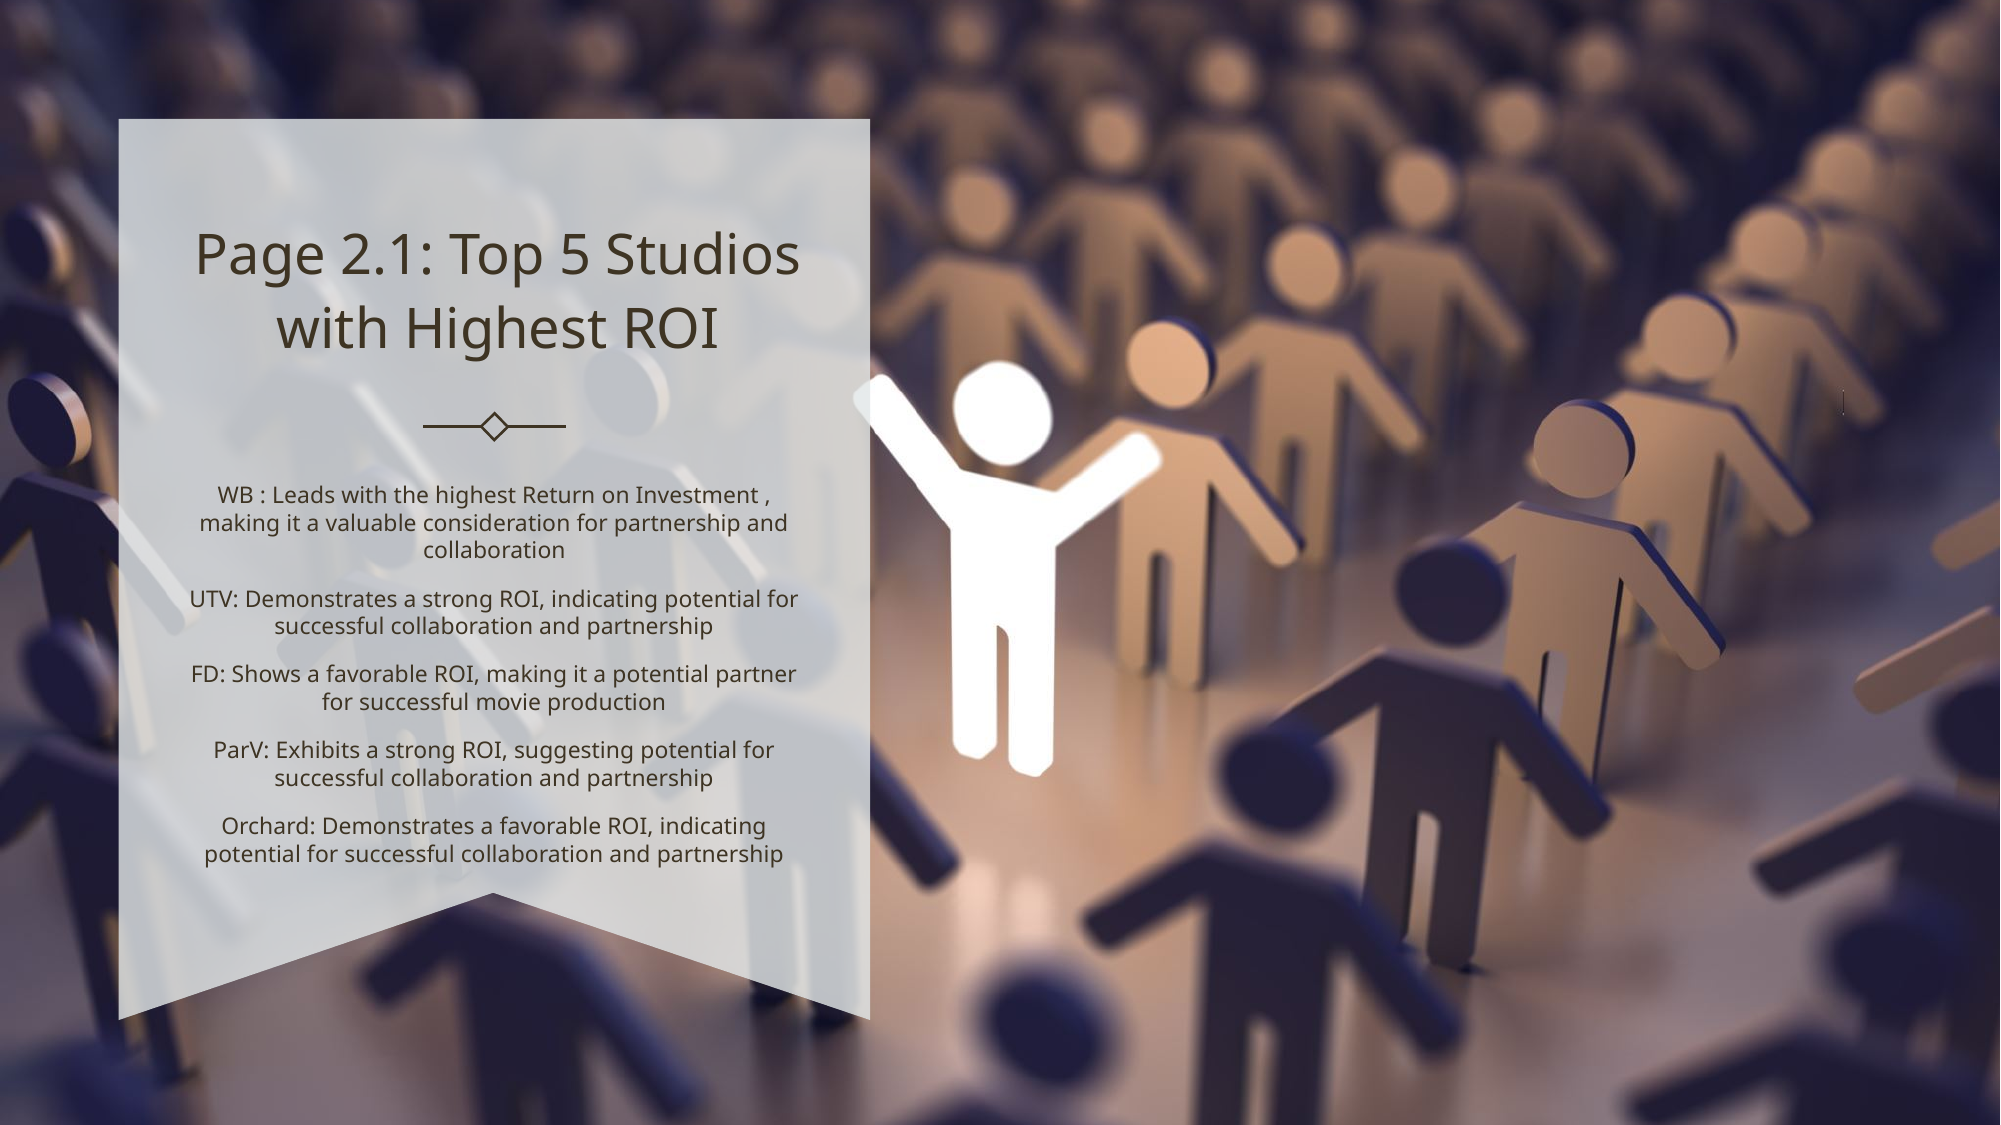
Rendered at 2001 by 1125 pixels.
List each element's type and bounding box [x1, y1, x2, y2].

picture [0, 0, 2000, 1125]
text_box [423, 417, 566, 437]
